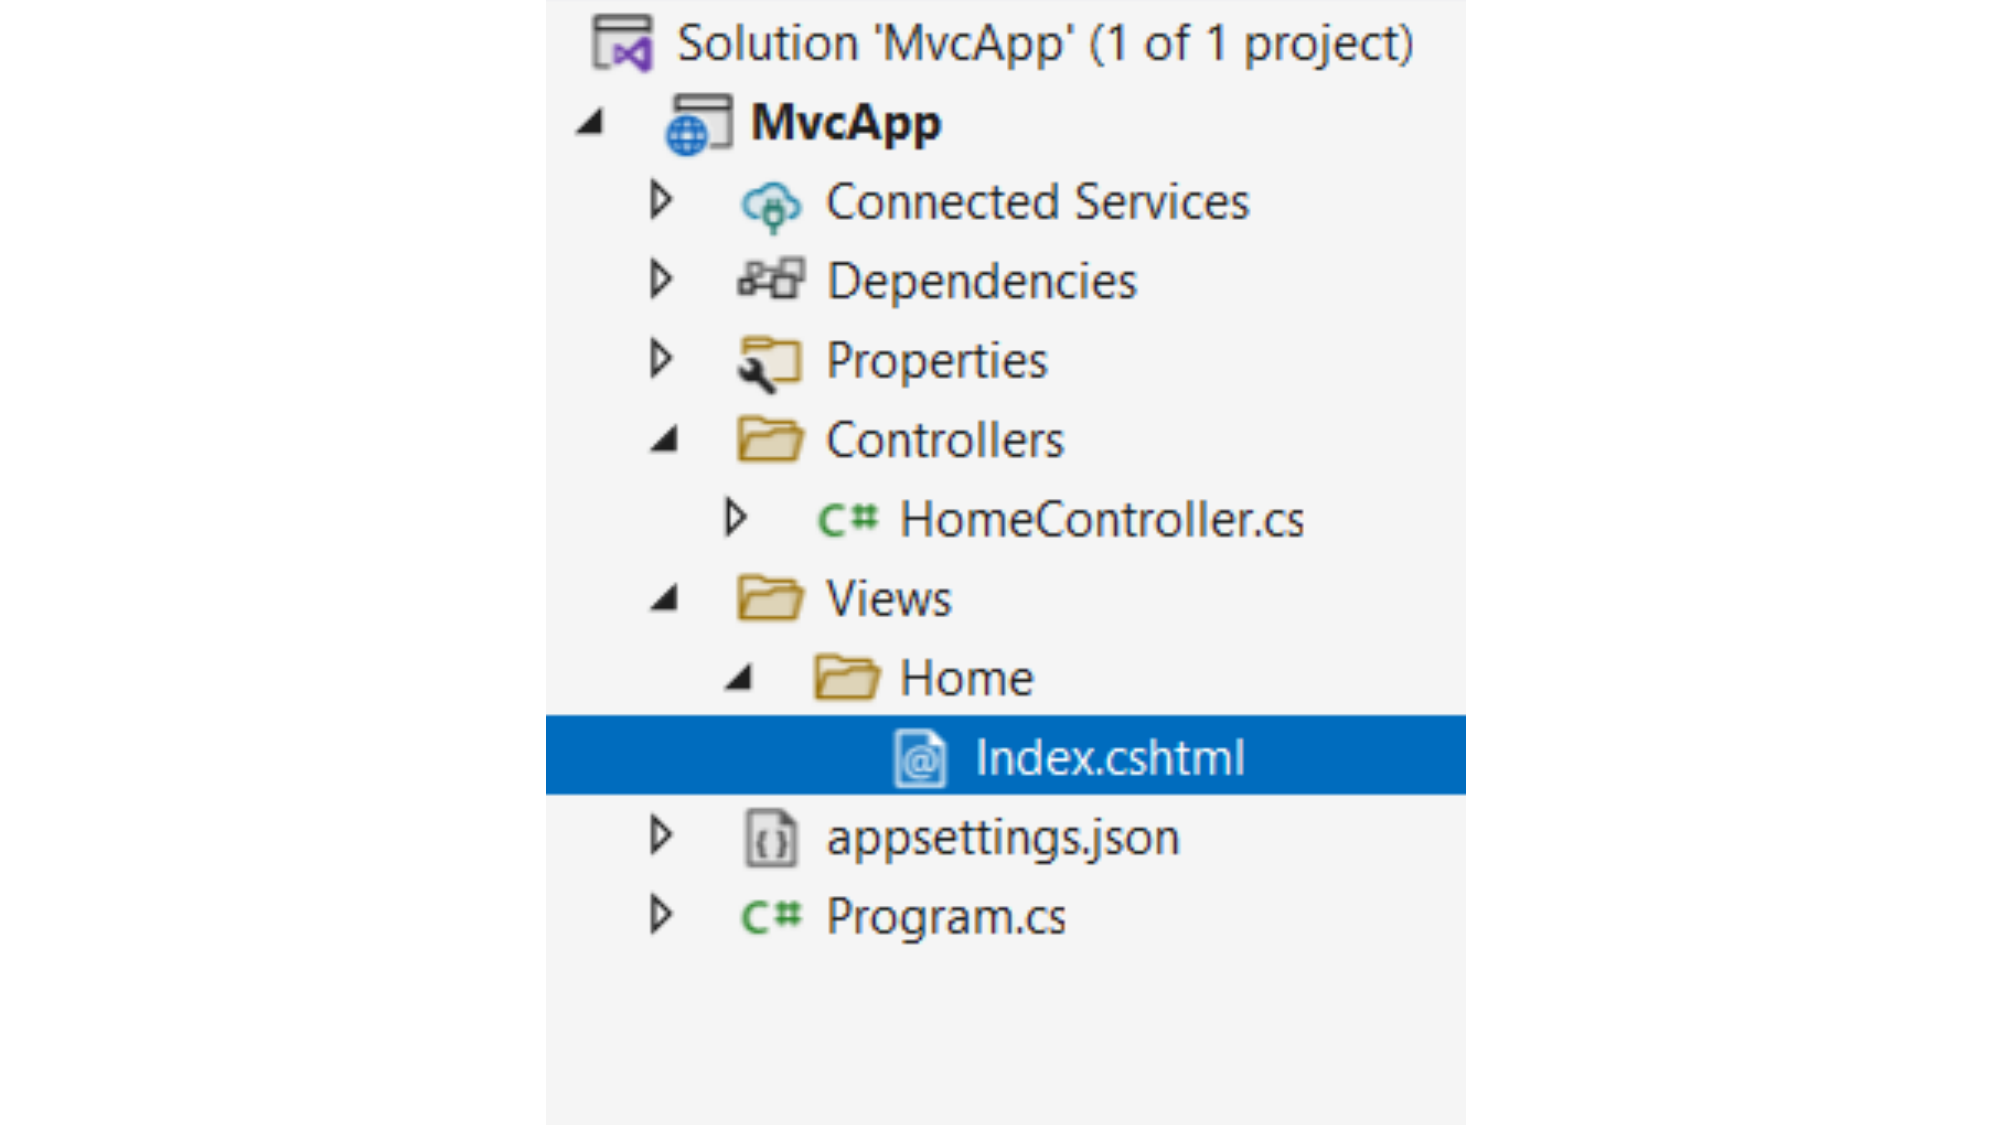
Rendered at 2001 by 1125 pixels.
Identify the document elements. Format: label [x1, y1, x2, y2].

picture [546, 0, 1466, 1125]
